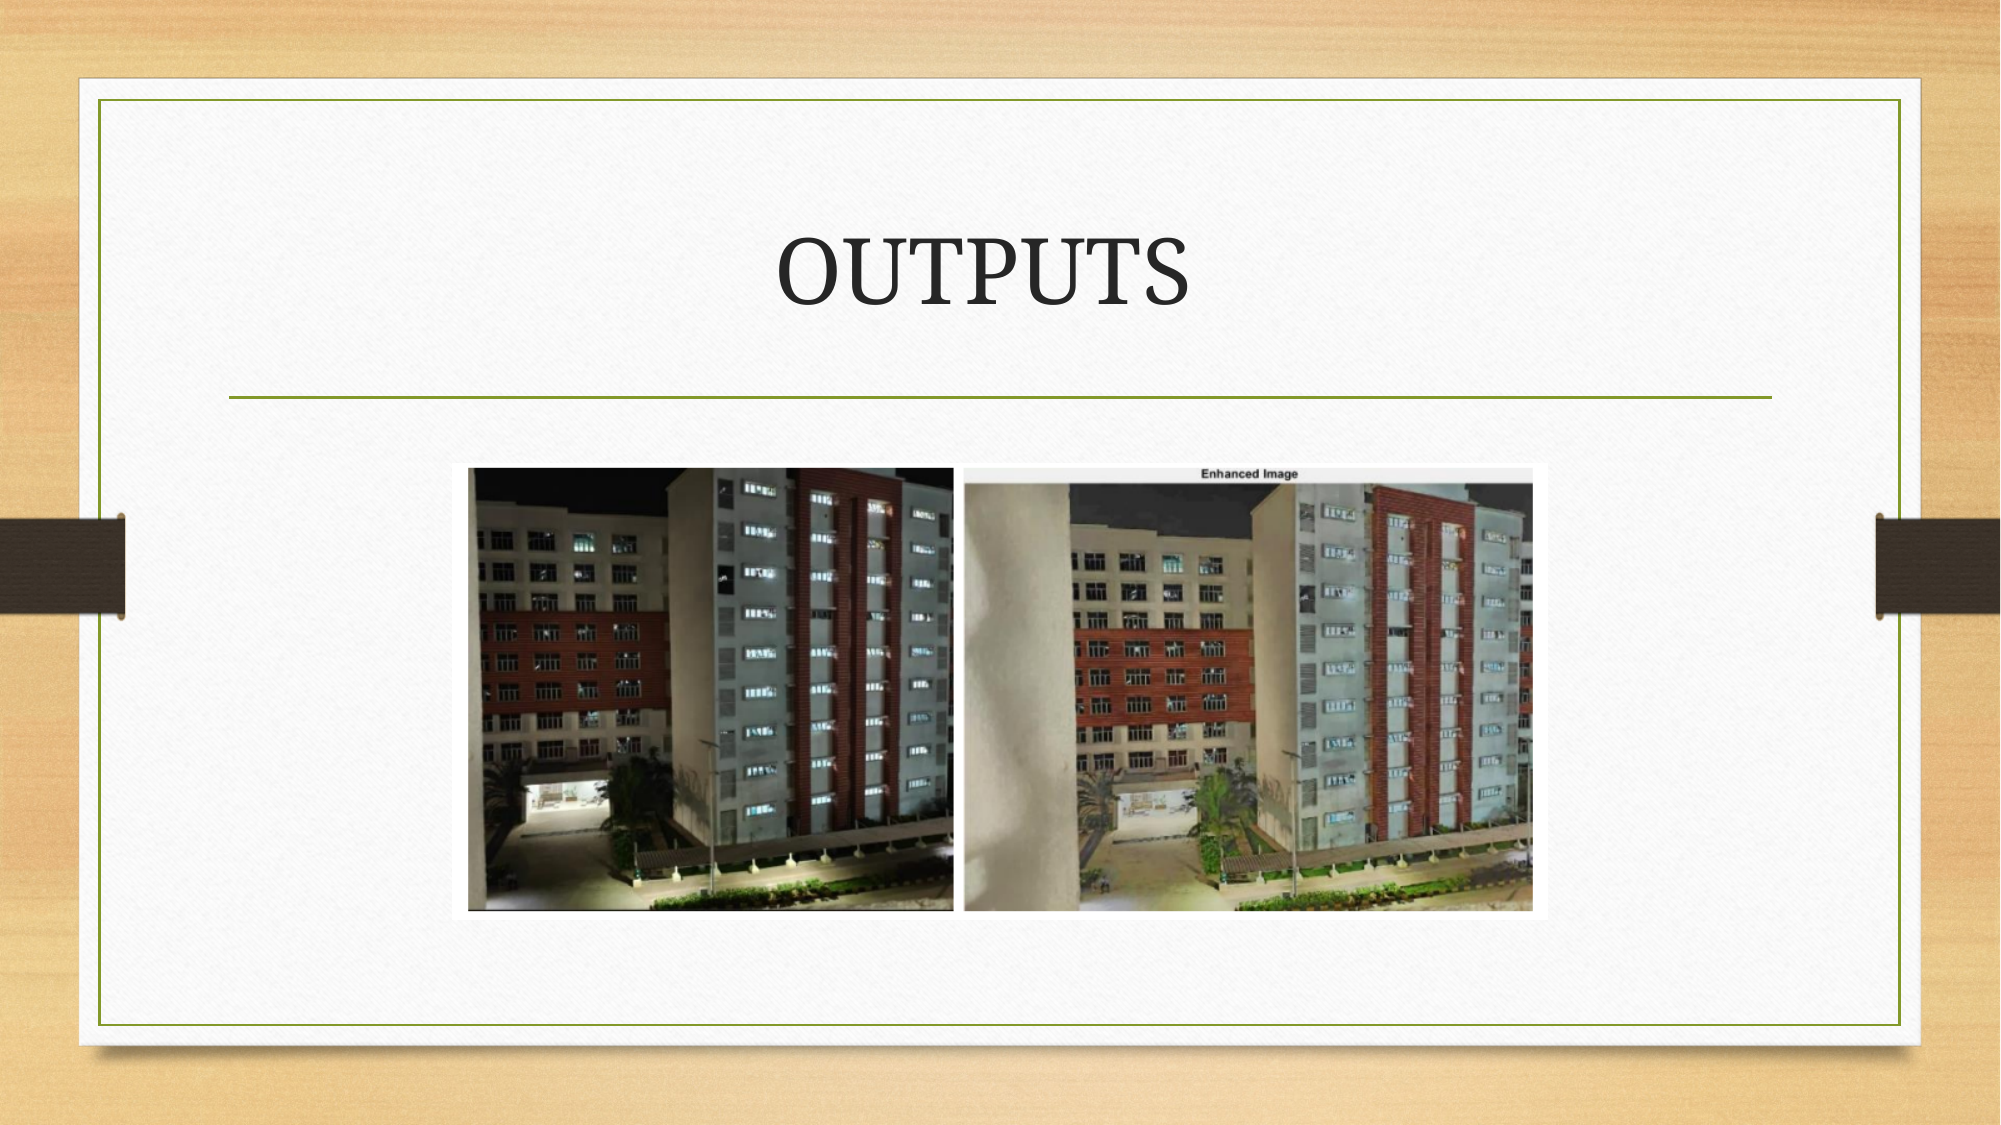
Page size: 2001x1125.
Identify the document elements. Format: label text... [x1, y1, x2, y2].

picture [0, 0, 2001, 1125]
title OUTPUTS [212, 161, 1788, 375]
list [452, 463, 1548, 921]
